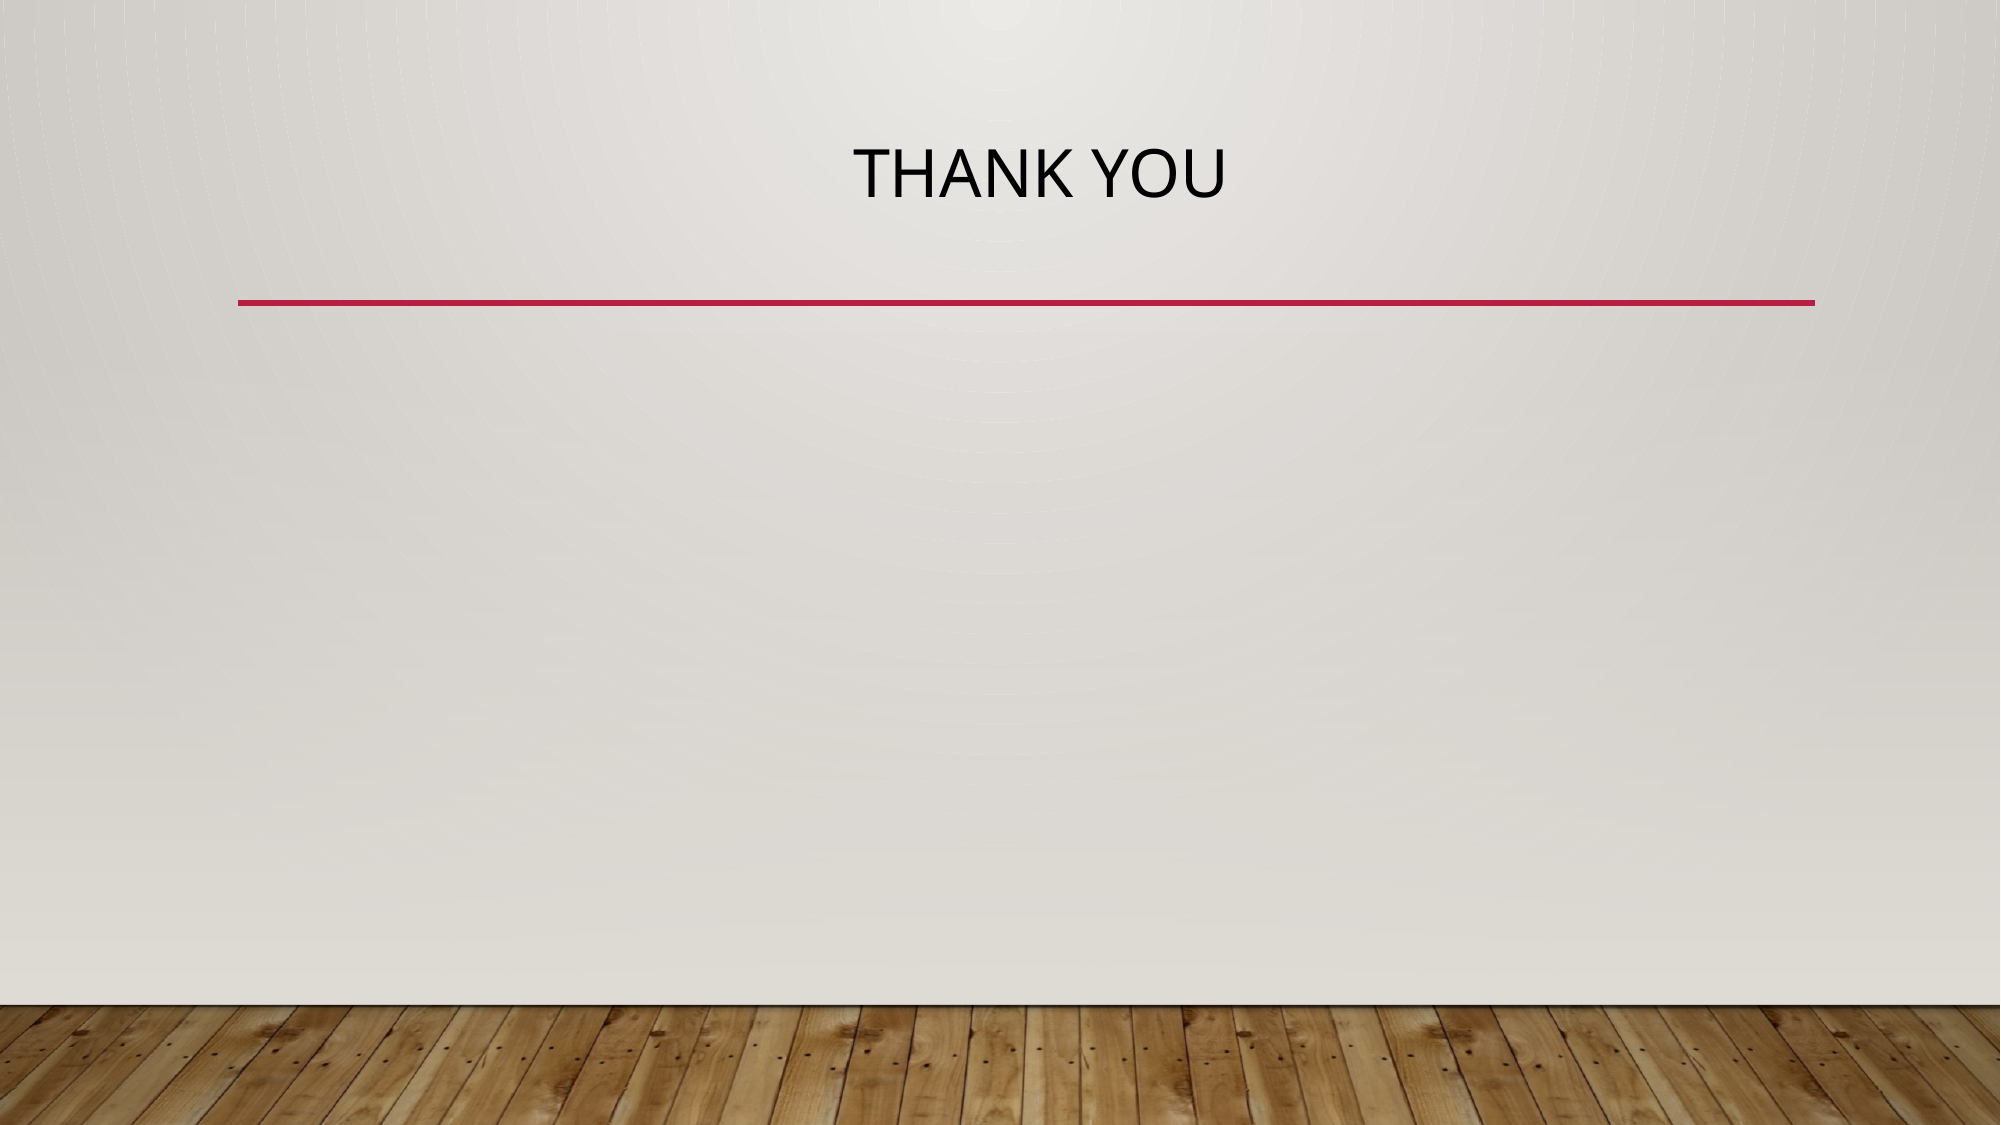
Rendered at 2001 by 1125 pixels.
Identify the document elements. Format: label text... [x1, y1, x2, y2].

title THANK YOU [238, 131, 1814, 305]
picture [0, 1005, 2000, 1125]
